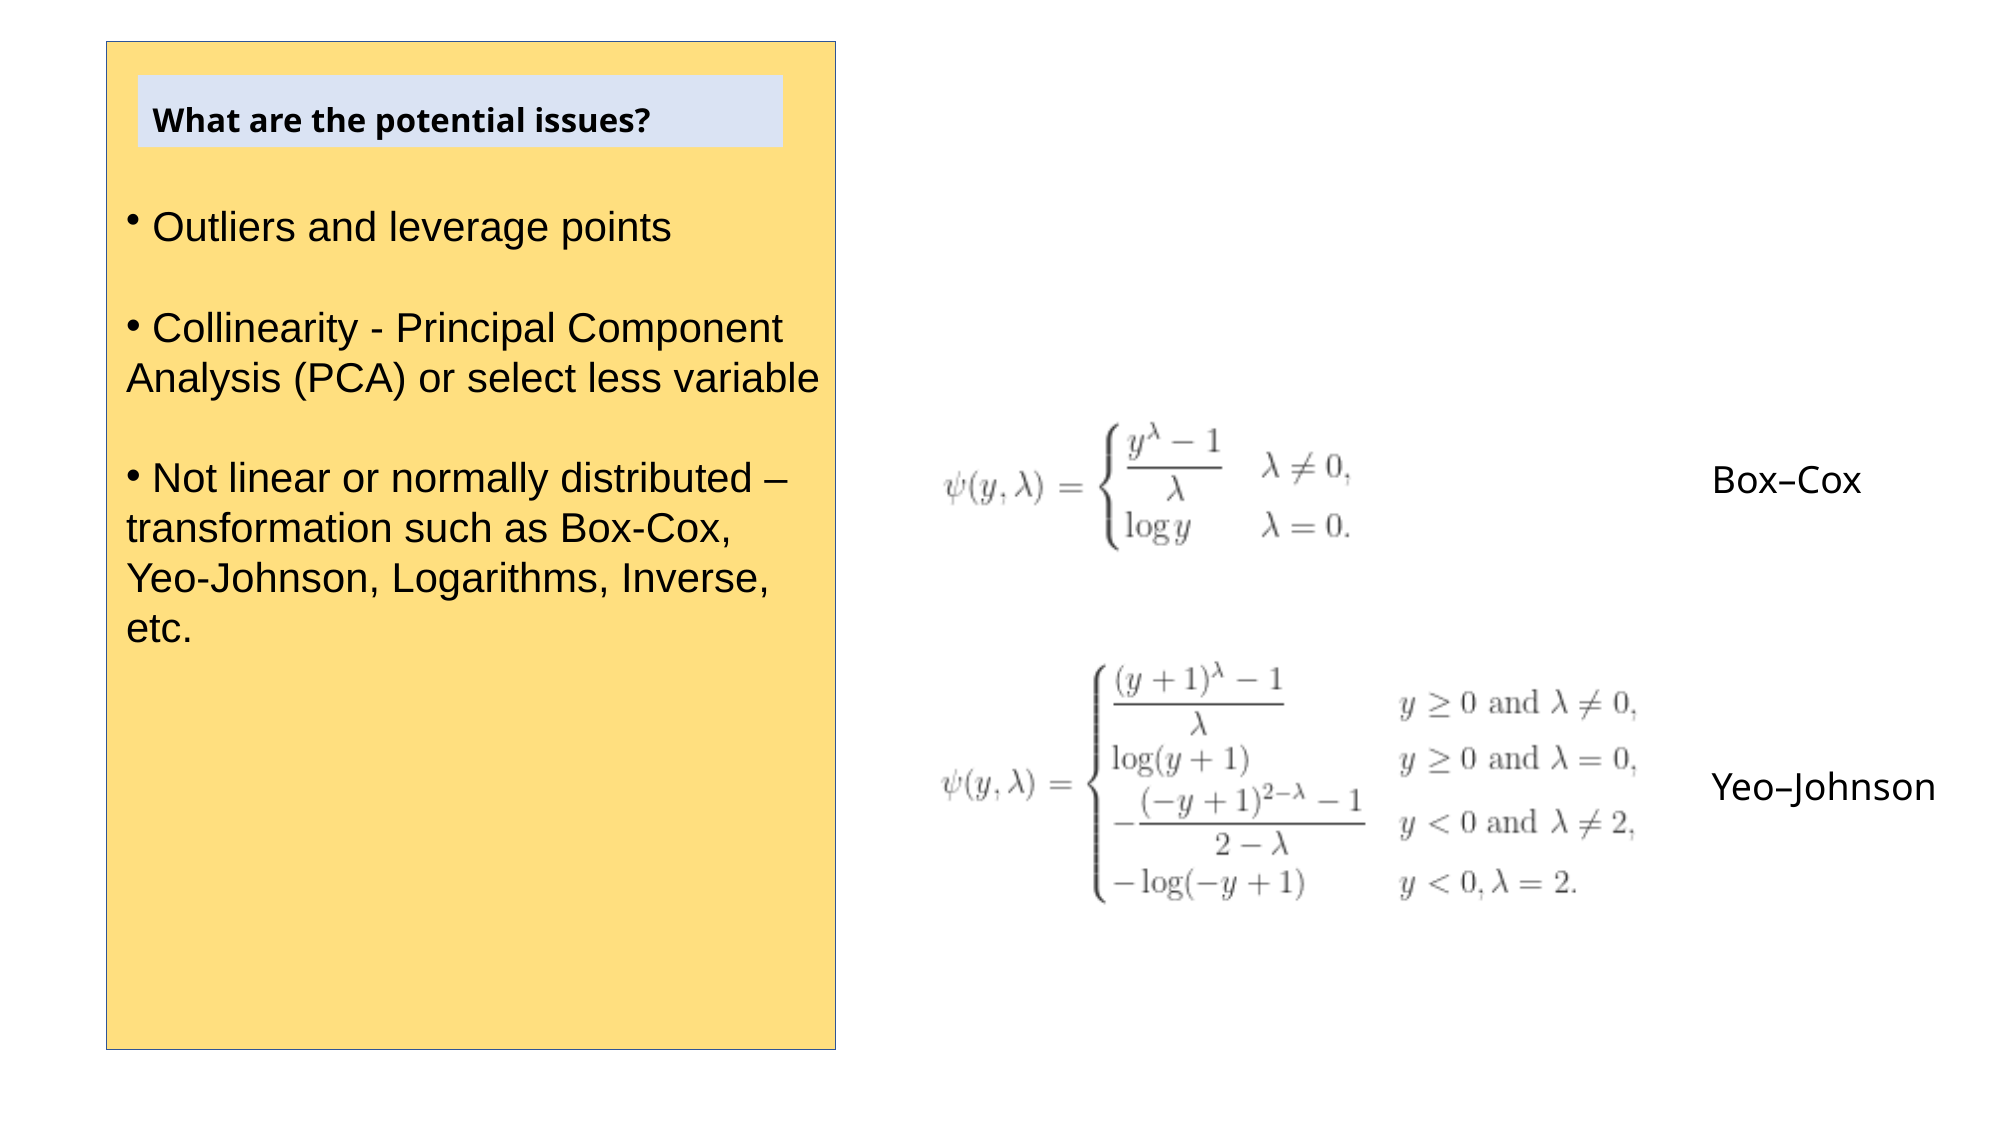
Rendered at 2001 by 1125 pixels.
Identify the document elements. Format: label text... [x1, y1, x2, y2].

picture [882, 632, 1697, 919]
text_box [106, 41, 836, 1050]
text_box Box–Cox [1696, 448, 2000, 509]
picture [925, 395, 1381, 563]
title What are the potential issues? [137, 75, 783, 148]
list Outliers and leverage points Collinearity - Principal Component Analysis (PCA) or select less variable Not linear or normally distributed – transformation such as Box-Cox, Yeo-Johnson, Logarithms, Inverse, etc. [111, 192, 837, 1032]
text_box Yeo–Johnson [1697, 755, 2000, 816]
